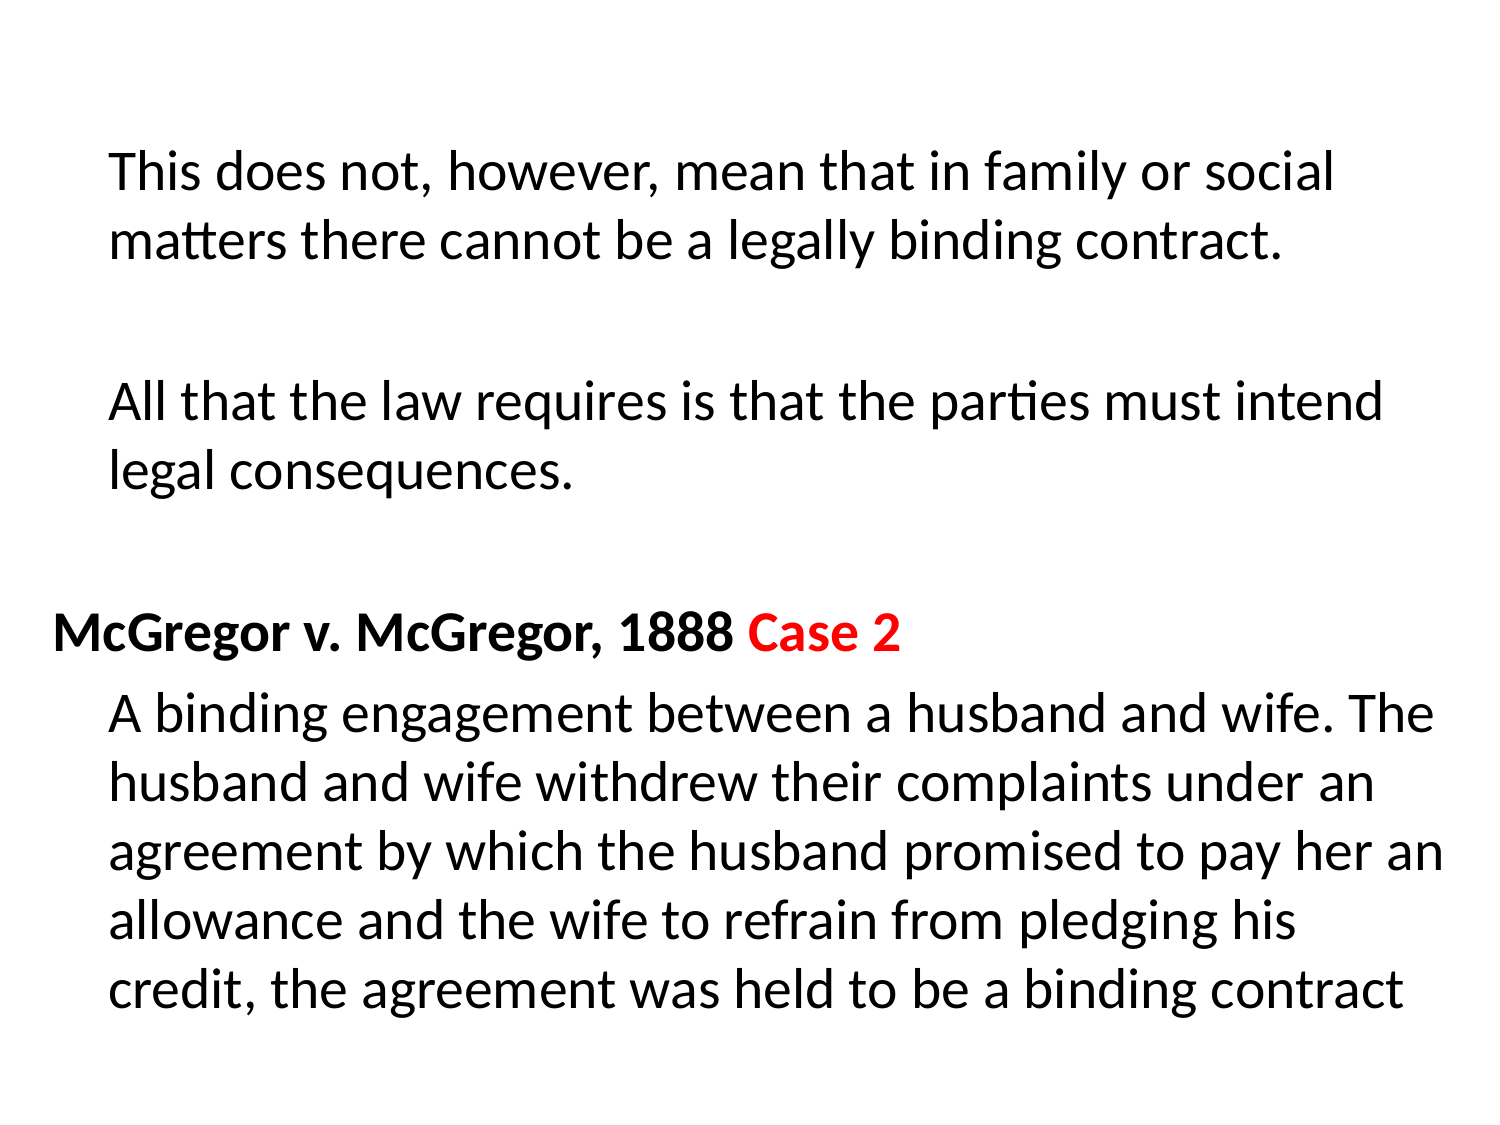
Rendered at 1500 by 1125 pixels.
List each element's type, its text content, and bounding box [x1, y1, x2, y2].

list This does not, however, mean that in family or social matters there cannot be a legally binding contract. All that the law requires is that the parties must intend legal consequences. McGregor v. McGregor, 1888 Case 2 A binding engagement between a husband and wife. The husband and wife withdrew their complaints under an agreement by which the husband promised to pay her an allowance and the wife to refrain from pledging his credit, the agreement was held to be a binding contract [37, 125, 1463, 1100]
